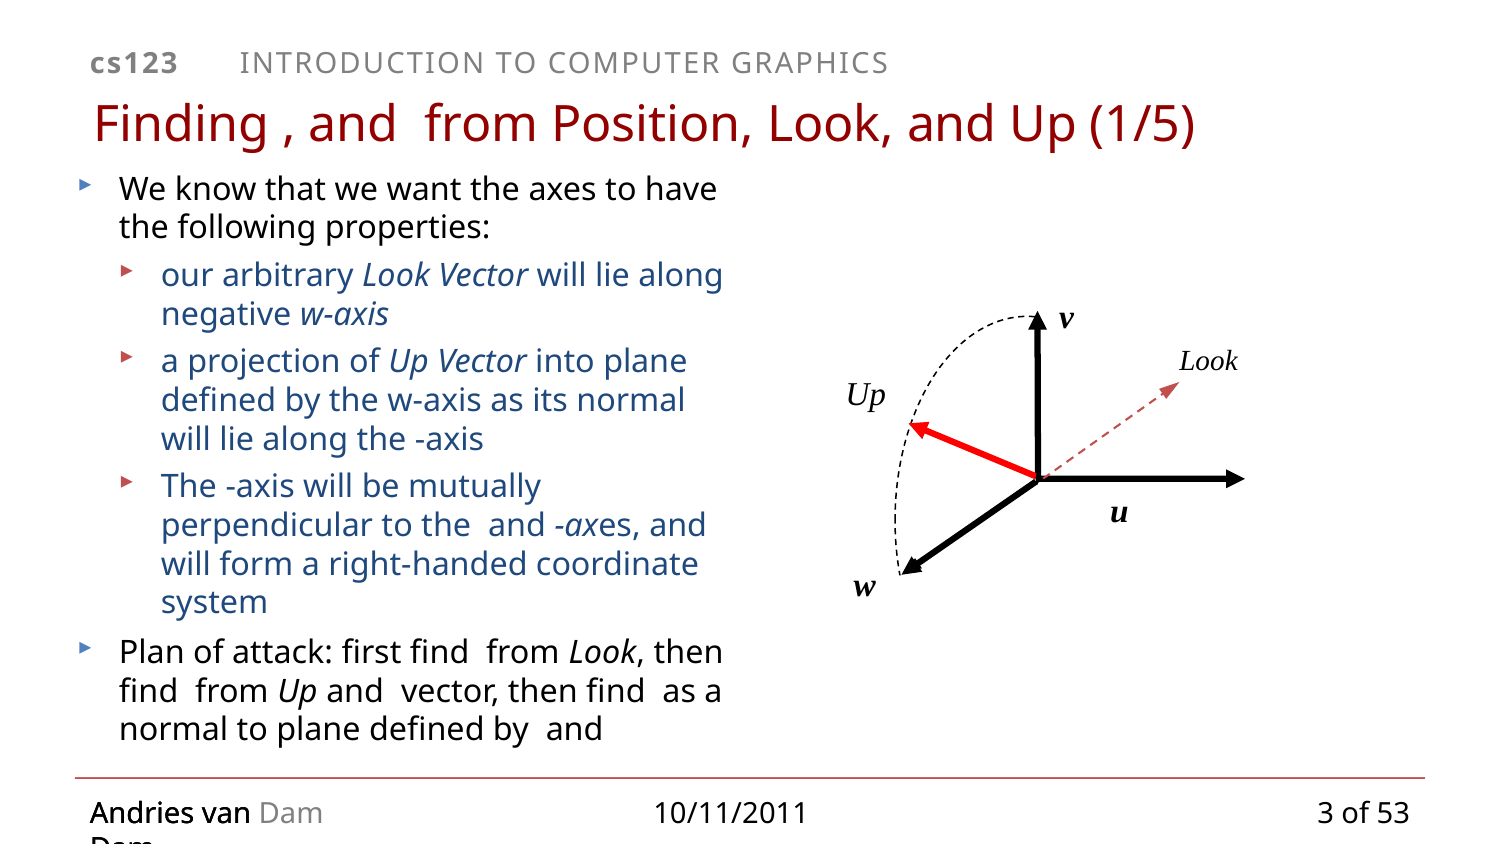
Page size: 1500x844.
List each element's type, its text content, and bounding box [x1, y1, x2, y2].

slide_number 3 of 53 [1224, 787, 1425, 827]
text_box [797, 287, 1411, 750]
